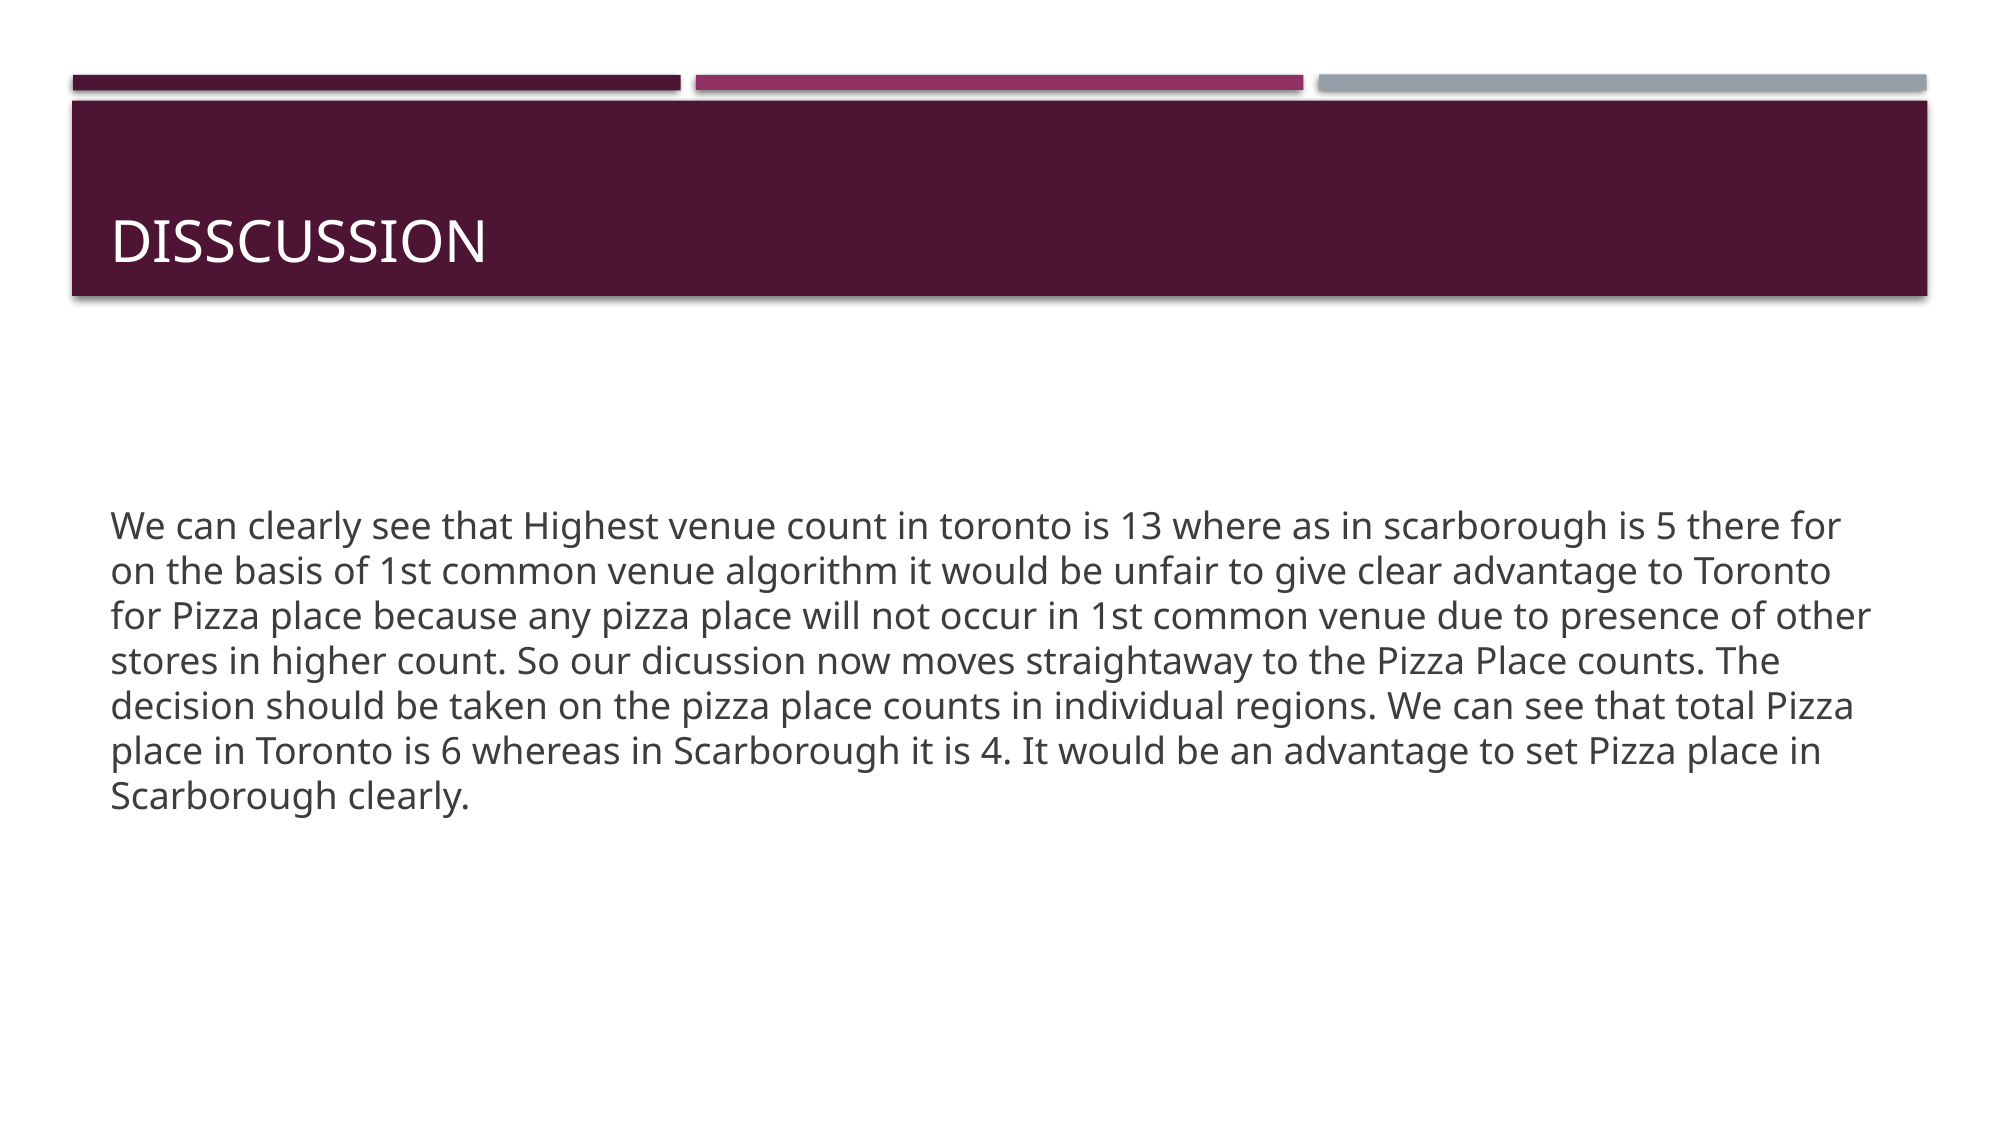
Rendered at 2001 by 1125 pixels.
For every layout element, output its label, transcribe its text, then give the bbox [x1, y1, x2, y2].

title DISSCUSSION [95, 115, 1905, 282]
list We can clearly see that Highest venue count in toronto is 13 where as in scarborough is 5 there for on the basis of 1st common venue algorithm it would be unfair to give clear advantage to Toronto for Pizza place because any pizza place will not occur in 1st common venue due to presence of other stores in higher count. So our dicussion now moves straightaway to the Pizza Place counts. The decision should be taken on the pizza place counts in individual regions. We can see that total Pizza place in Toronto is 6 whereas in Scarborough it is 4. It would be an advantage to set Pizza place in Scarborough clearly. [95, 357, 1905, 962]
